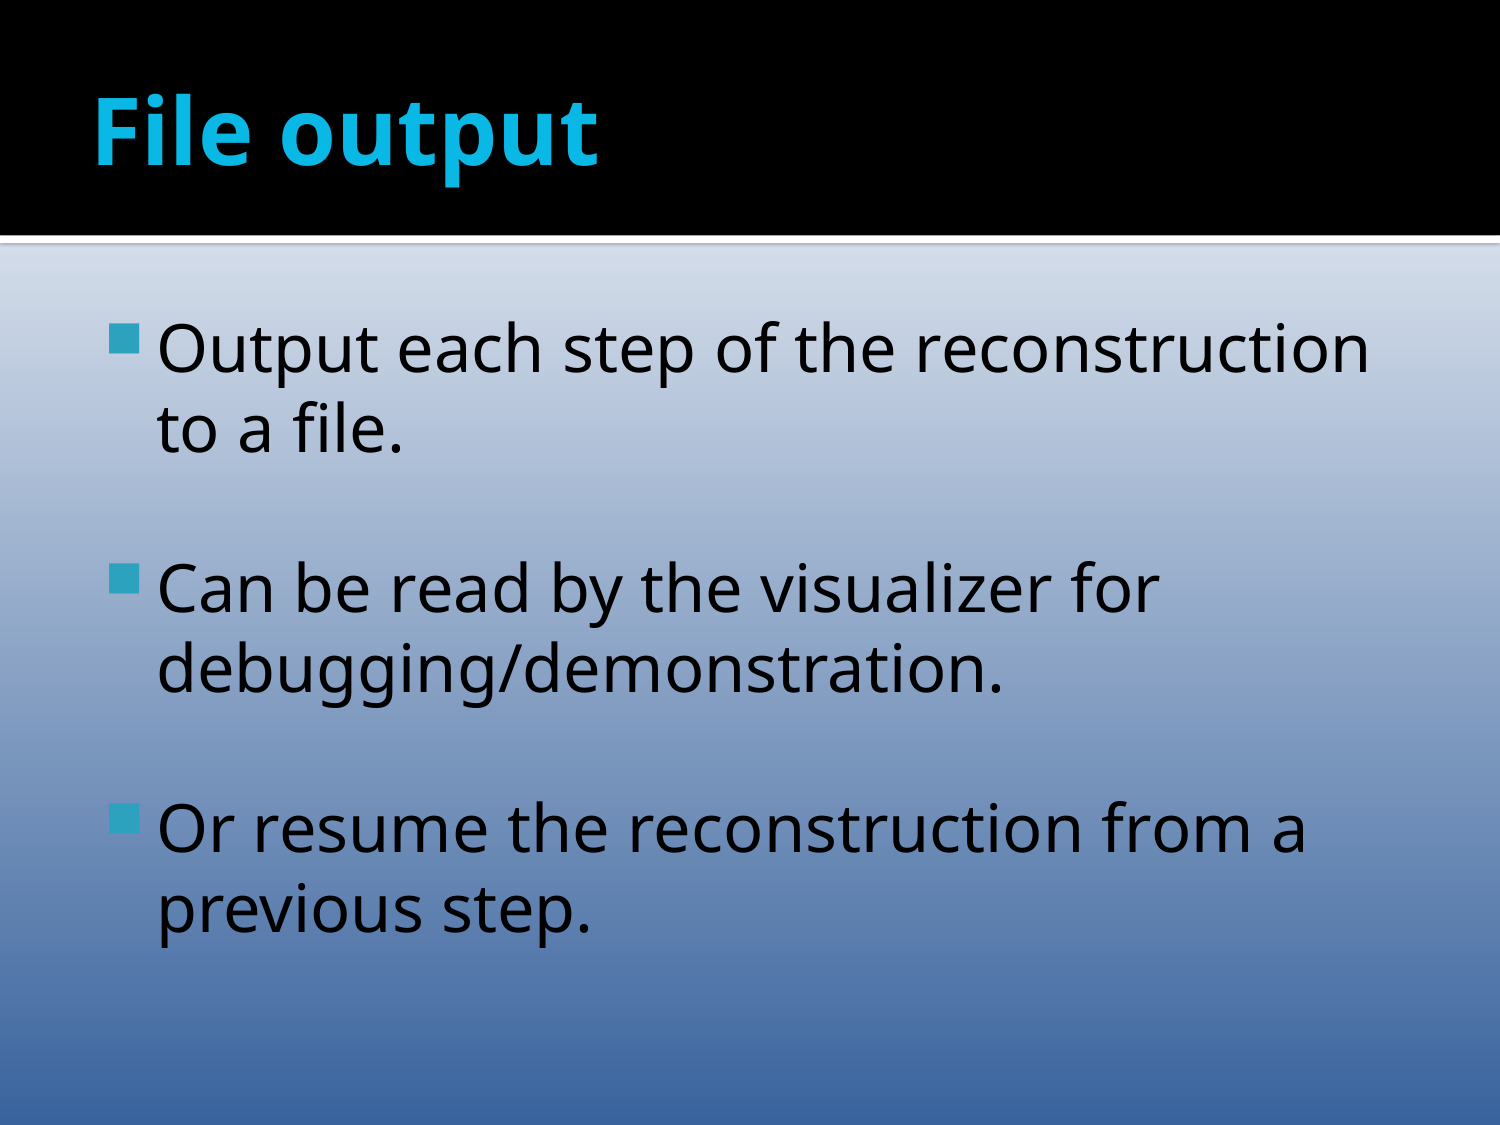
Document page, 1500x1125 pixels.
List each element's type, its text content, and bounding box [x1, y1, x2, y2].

title File output [75, 25, 1425, 231]
list Output each step of the reconstruction to a file. Can be read by the visualizer for debugging/demonstration. Or resume the reconstruction from a previous step. [75, 291, 1425, 1050]
